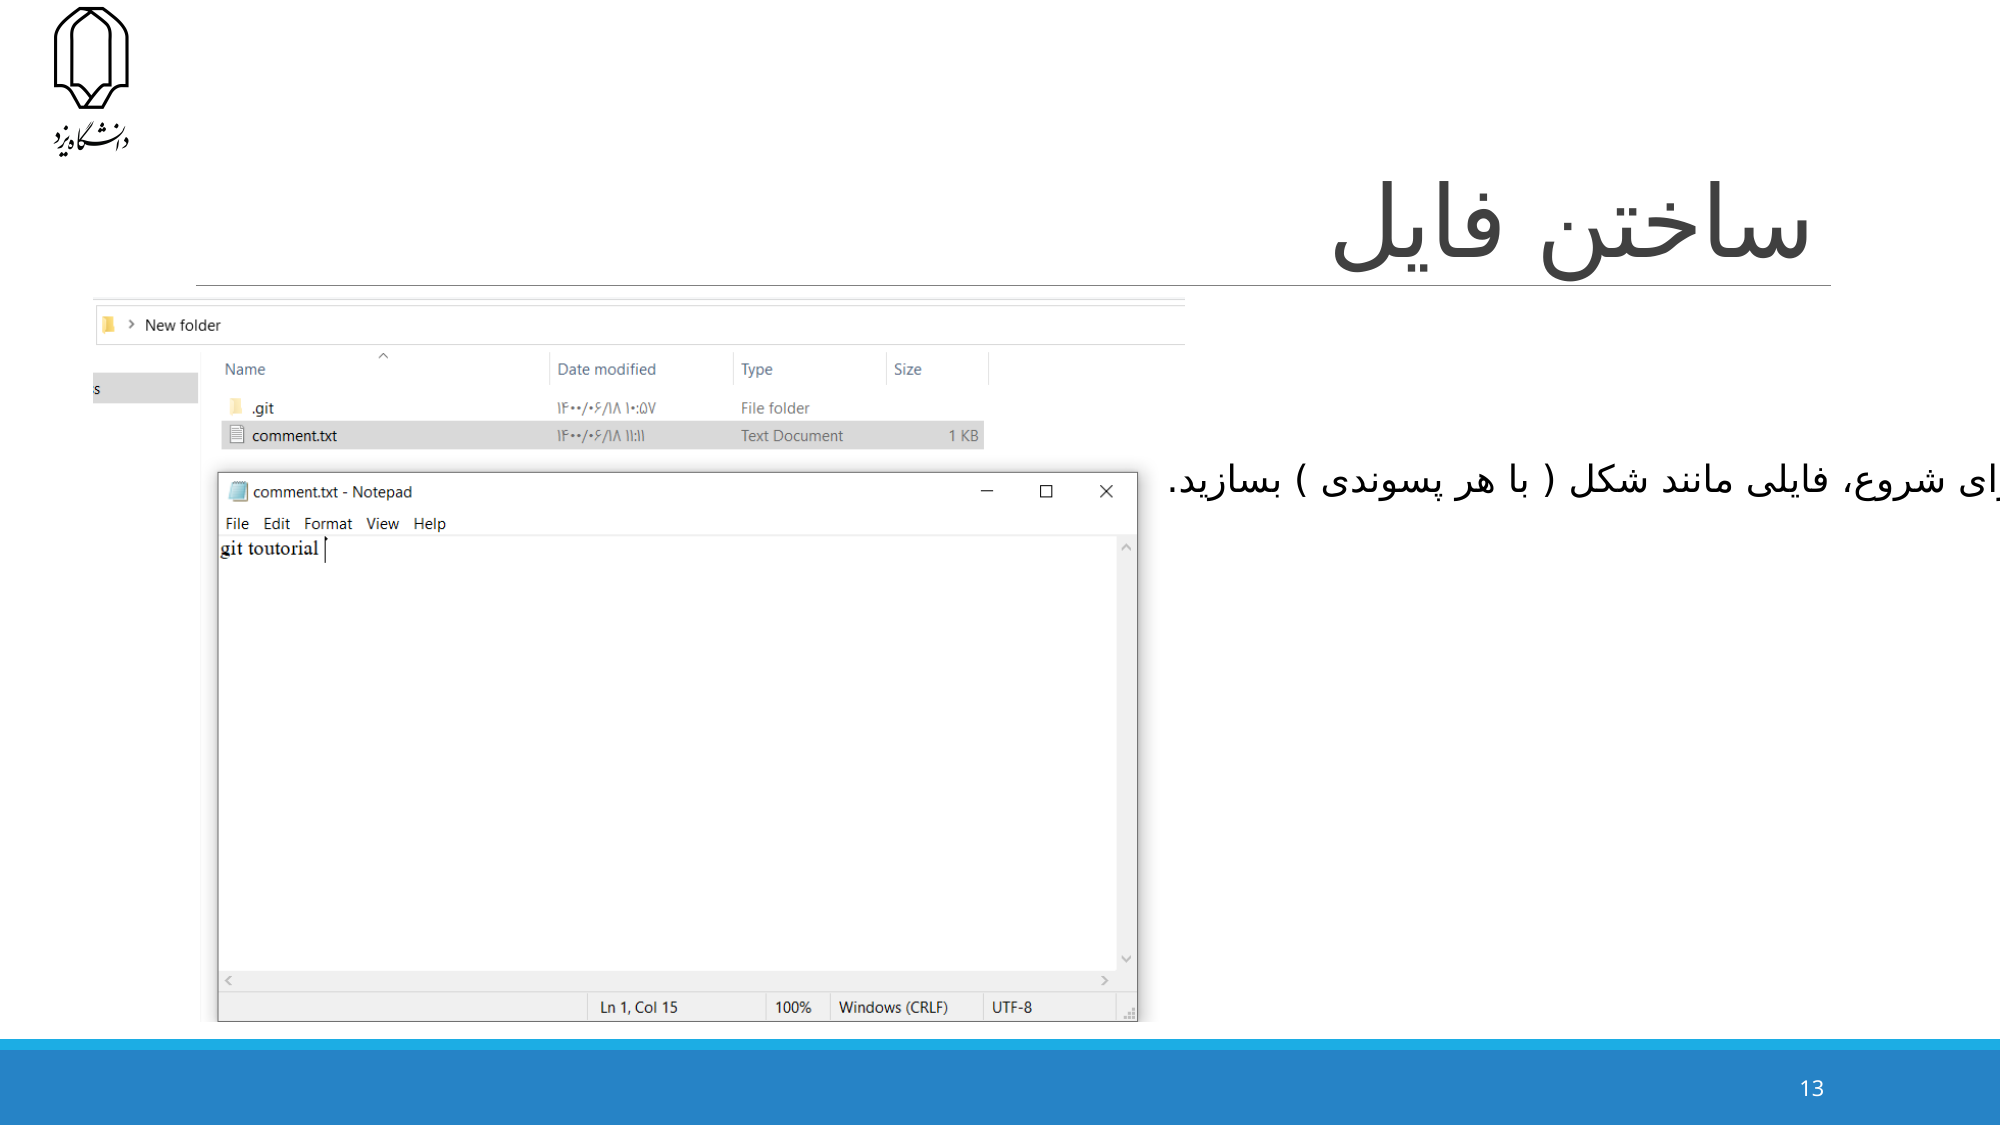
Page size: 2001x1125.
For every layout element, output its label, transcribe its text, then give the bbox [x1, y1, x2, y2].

slide_number 13 [1624, 1059, 1840, 1120]
picture [43, 0, 136, 163]
title ساختن فایل [180, 47, 1830, 285]
text_box برای شروع، فایلی مانند شکل ( با هر پسوندی ) بسازید. [1194, 447, 2000, 553]
picture [92, 297, 1186, 1022]
